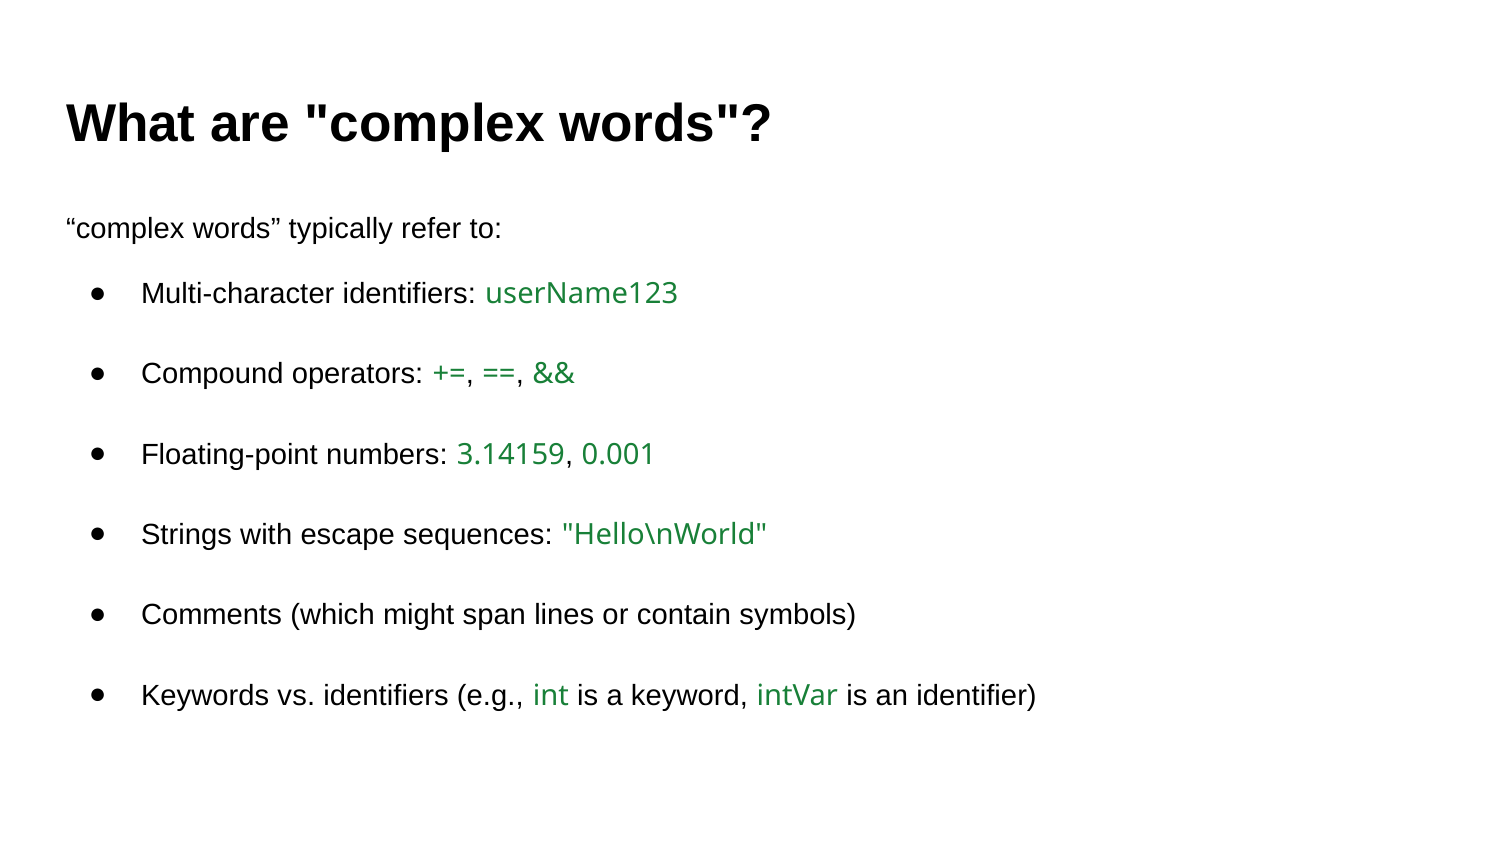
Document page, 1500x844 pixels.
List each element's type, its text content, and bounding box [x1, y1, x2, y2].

title What are "complex words"? [51, 72, 1449, 167]
list “complex words” typically refer to: Multi-character identifiers: userName123 Compound operators: +=, ==, && Floating-point numbers: 3.14159, 0.001 Strings with escape sequences: "Hello\nWorld" Comments (which might span lines or contain symbols) Keywords vs. identifiers (e.g., int is a keyword, intVar is an identifier) [51, 189, 1449, 750]
